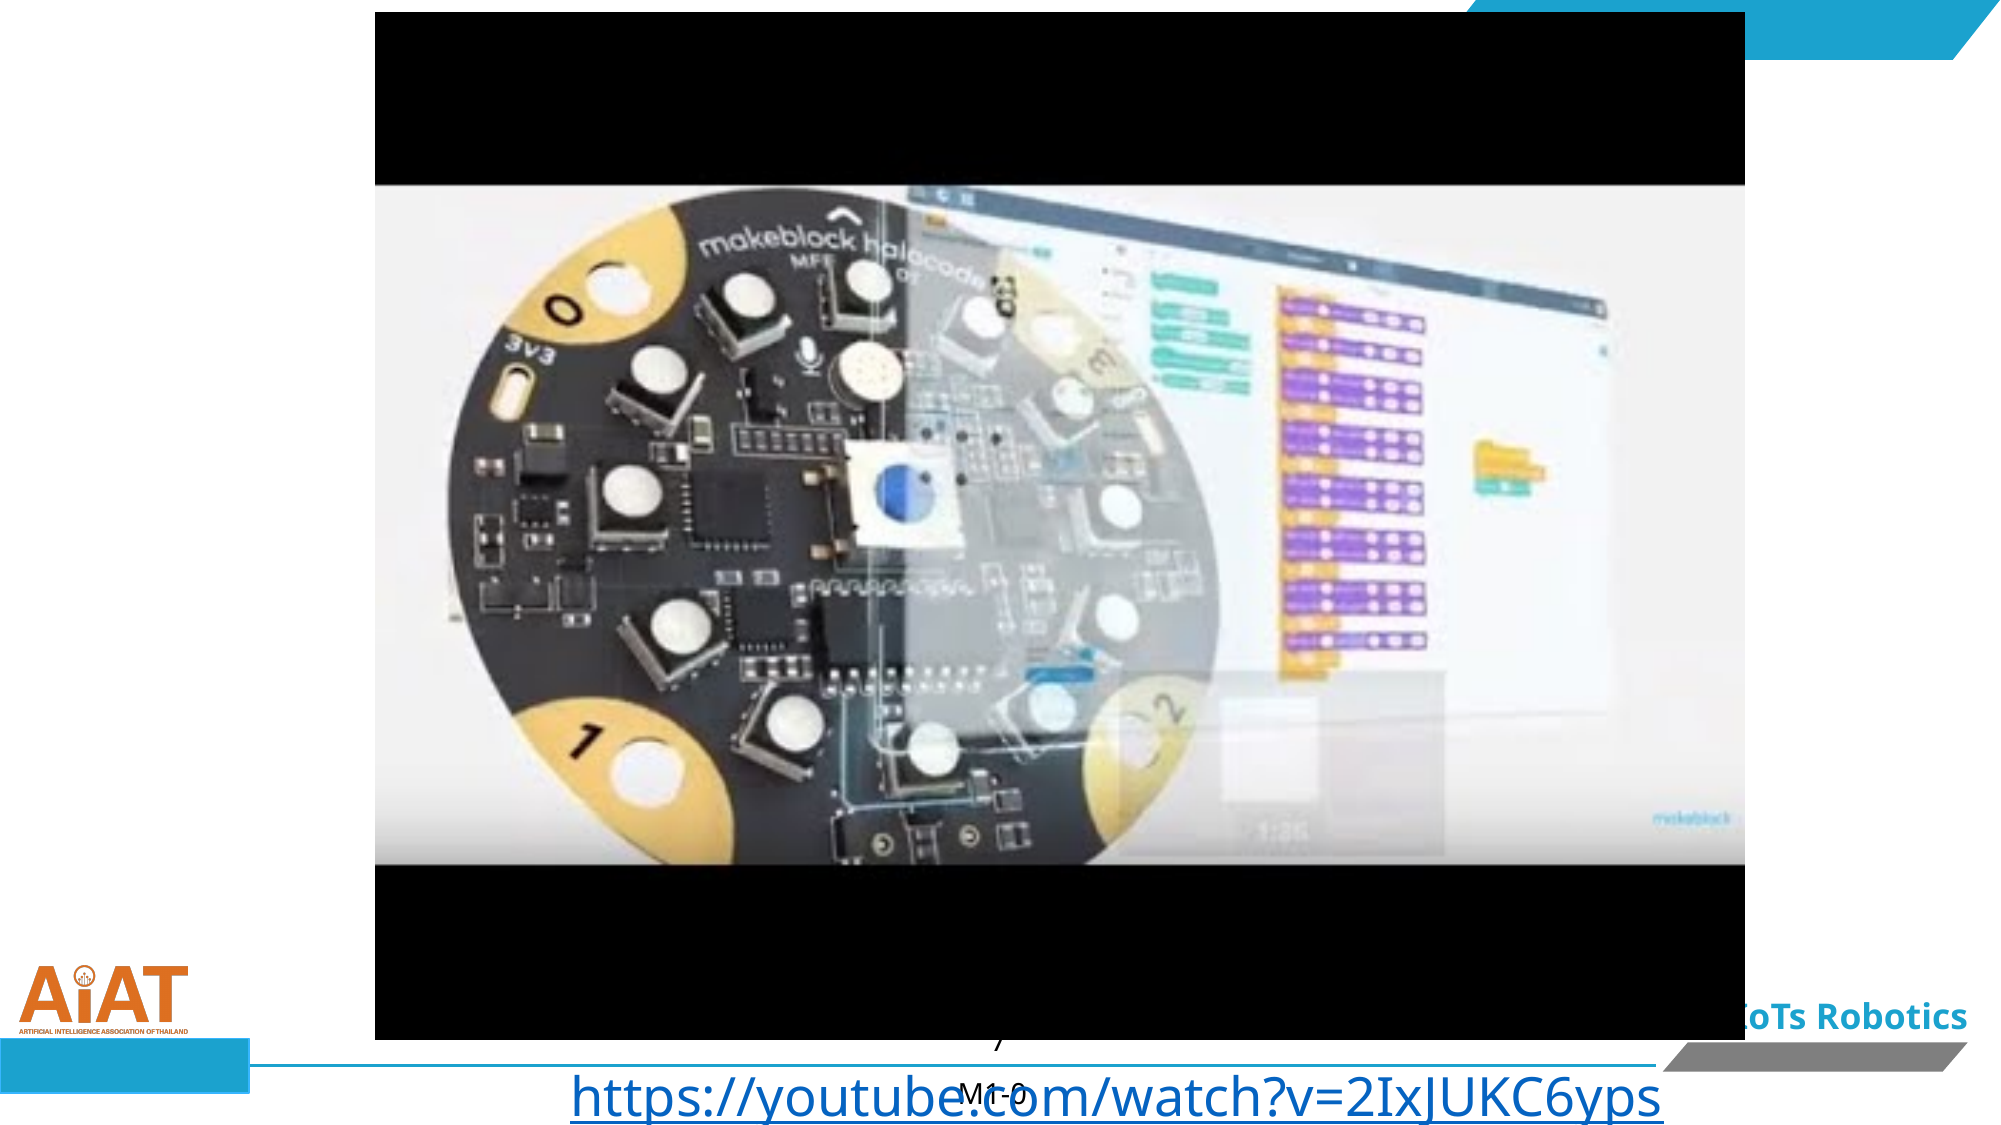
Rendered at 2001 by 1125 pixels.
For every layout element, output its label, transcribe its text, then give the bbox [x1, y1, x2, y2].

text_box Halocode https://youtube.com/watch?v=2IxJUKC6yps [60, 1057, 1934, 1125]
picture [374, 12, 1745, 1040]
picture [19, 965, 188, 1034]
